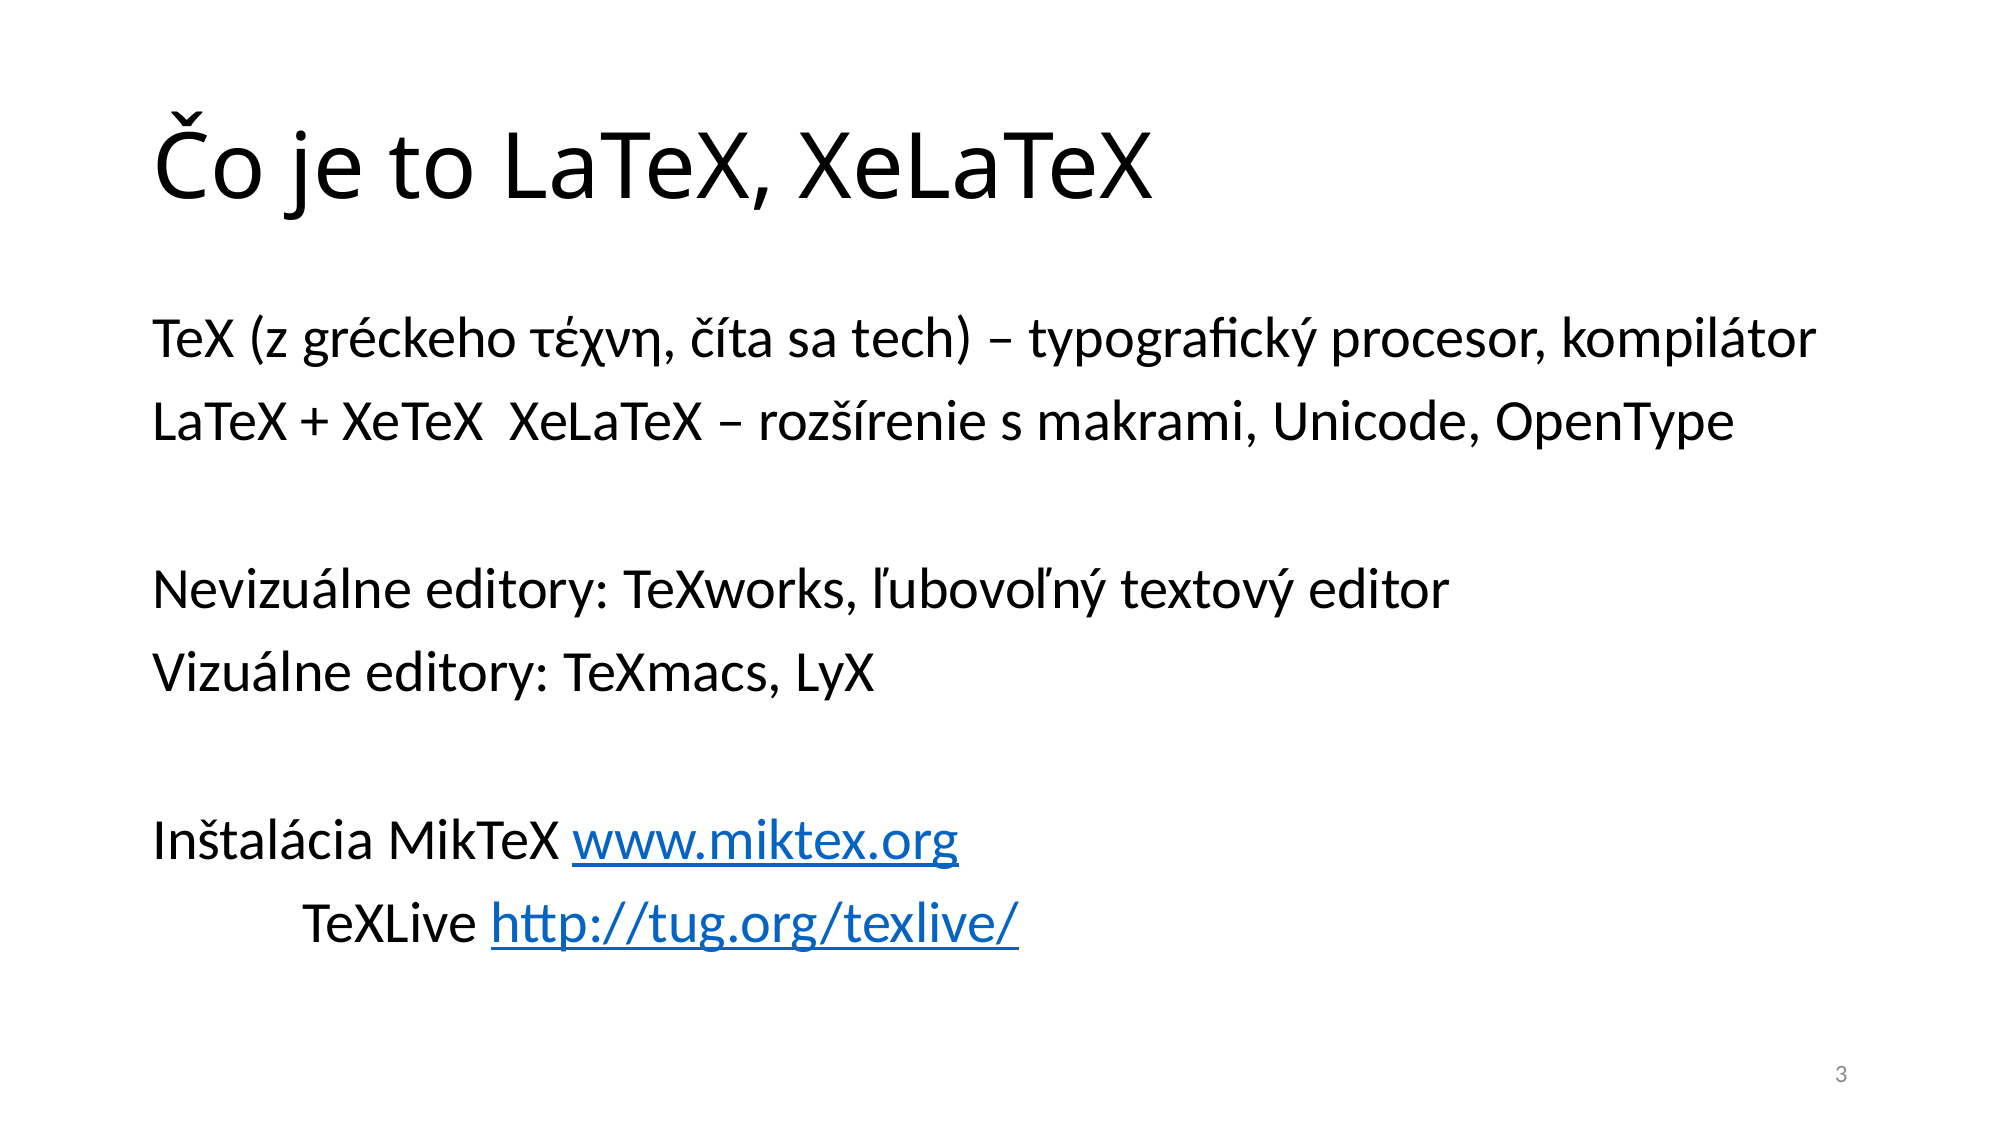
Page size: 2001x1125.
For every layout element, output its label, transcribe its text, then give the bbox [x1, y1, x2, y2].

title Čo je to LaTeX, XeLaTeX [137, 59, 1863, 278]
slide_number 3 [1412, 1042, 1863, 1103]
